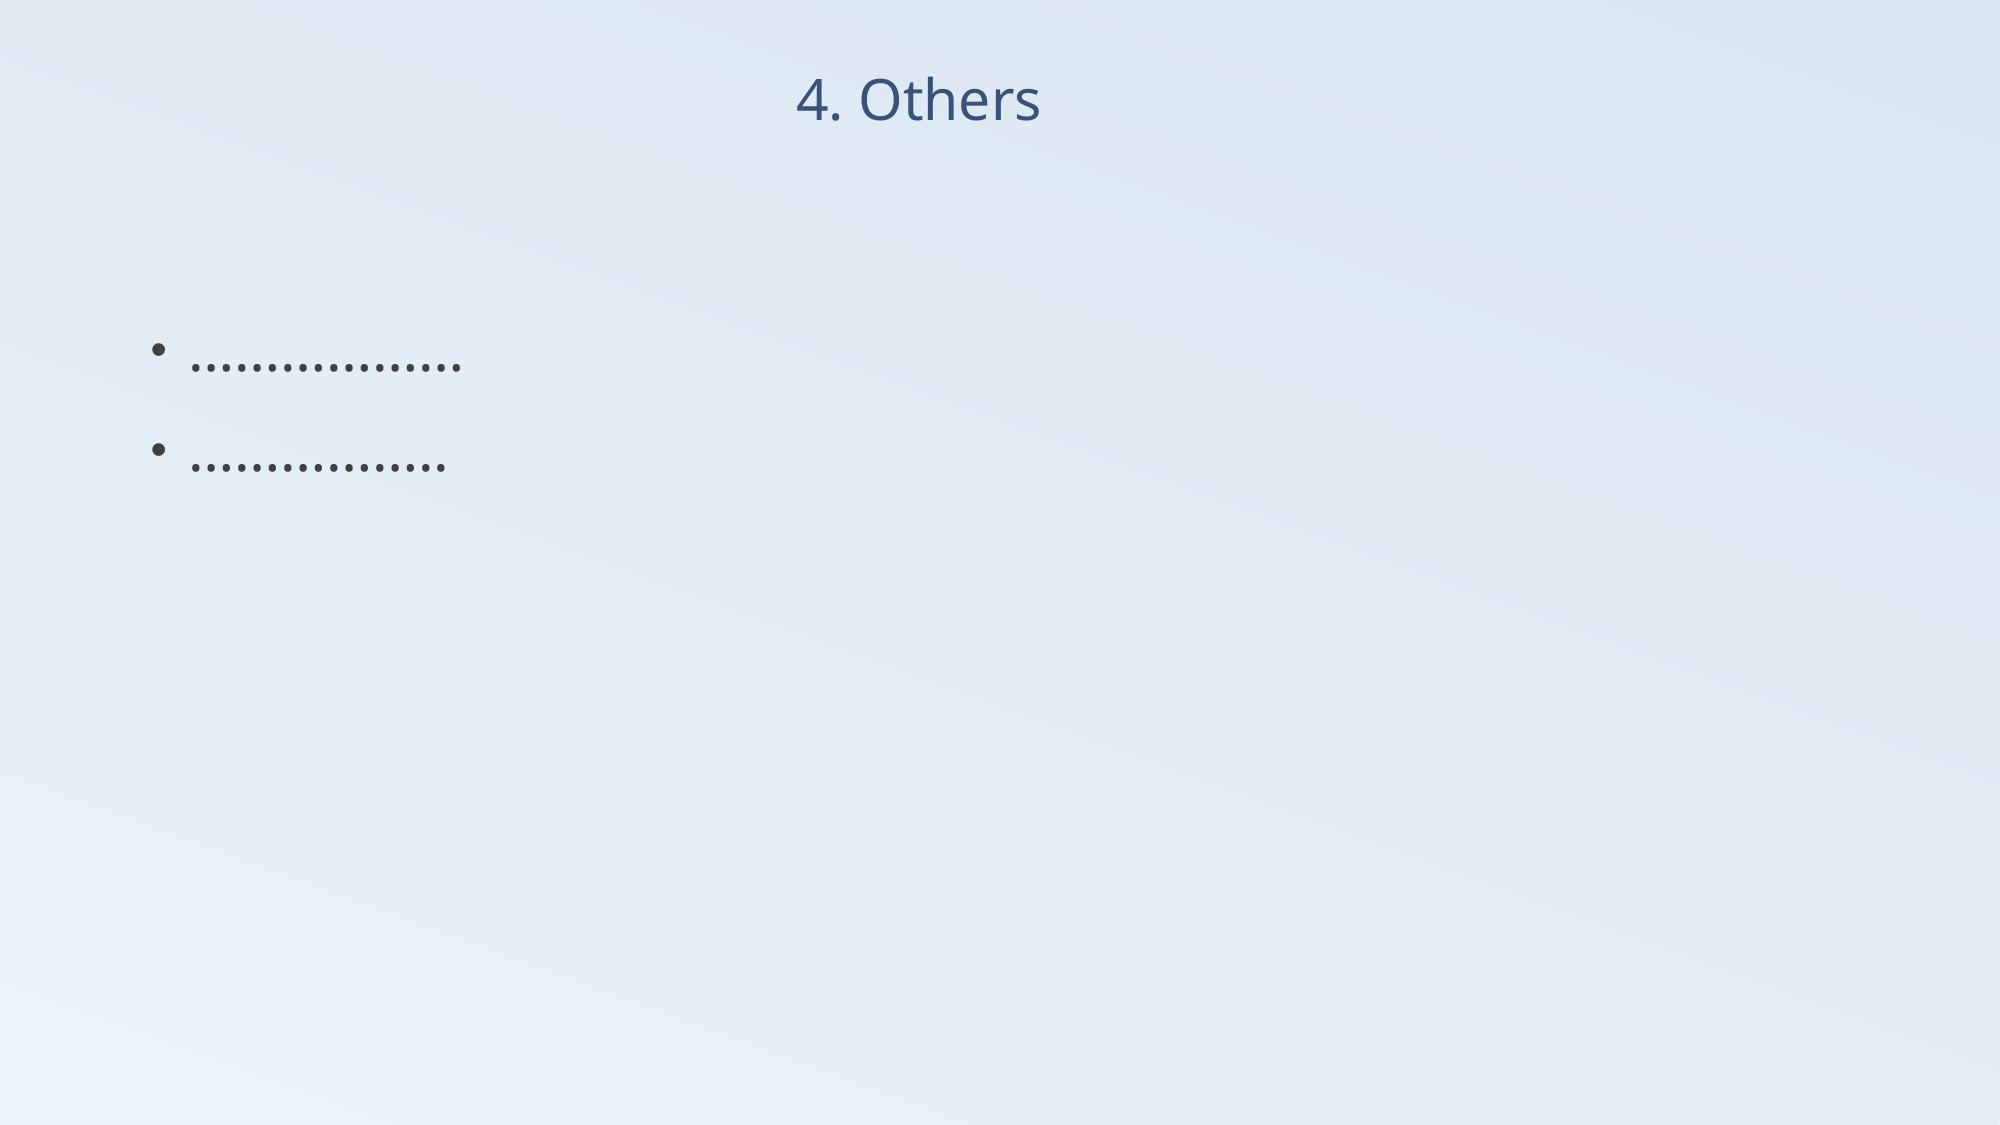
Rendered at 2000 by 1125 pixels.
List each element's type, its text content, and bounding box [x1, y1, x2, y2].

title 4. Others [781, 69, 1219, 208]
text_box ……………… …………….. [135, 313, 1034, 575]
